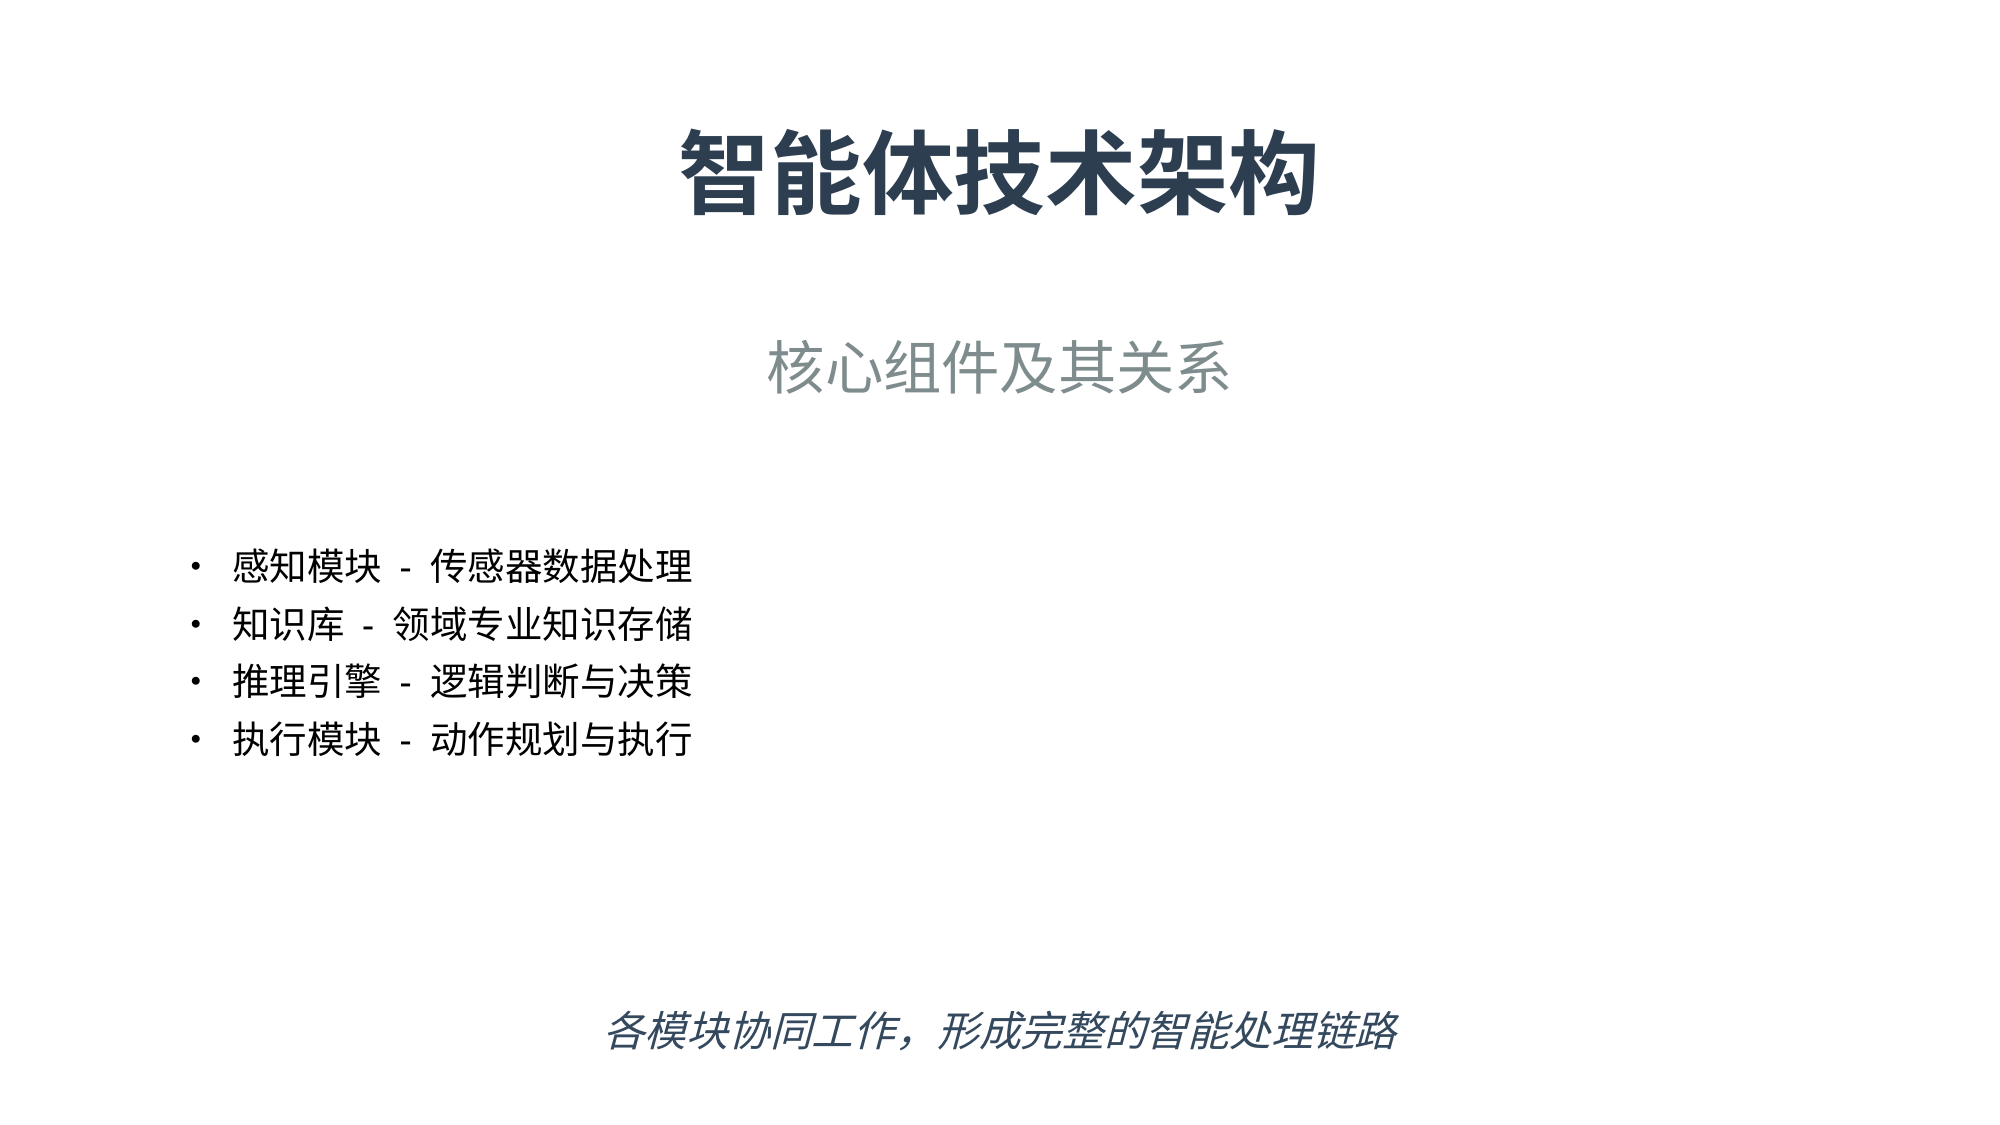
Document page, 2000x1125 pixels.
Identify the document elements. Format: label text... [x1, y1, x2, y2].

text_box 核心组件及其关系 [125, 310, 1875, 402]
text_box 各模块协同工作，形成完整的智能处理链路 [149, 965, 1850, 1056]
text_box • 感知模块 - 传感器数据处理 • 知识库 - 领域专业知识存储 • 推理引擎 - 逻辑判断与决策 • 执行模块 - 动作规划与执行 [162, 535, 1875, 807]
text_box 智能体技术架构 [125, 94, 1875, 227]
